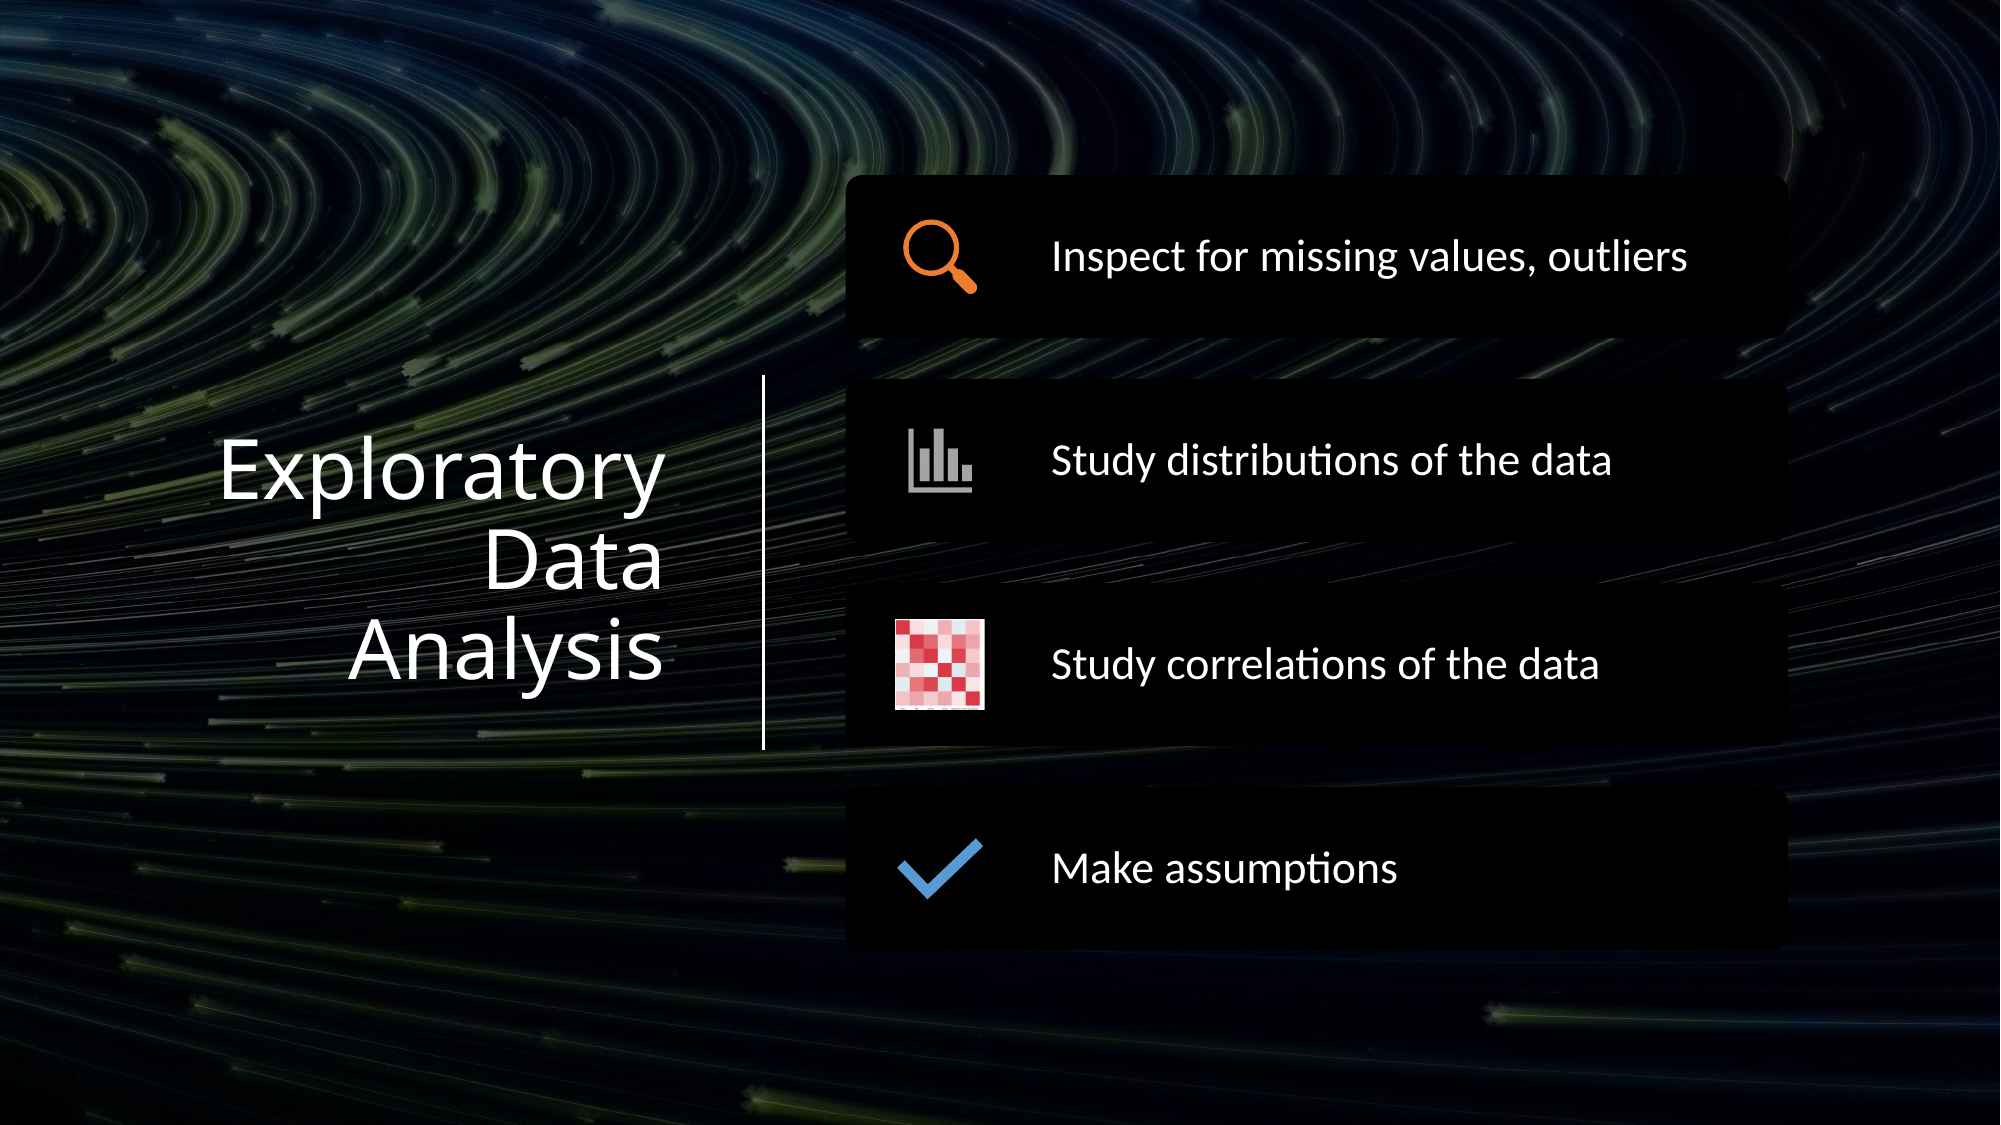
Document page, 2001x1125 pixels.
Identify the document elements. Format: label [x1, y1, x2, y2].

picture [0, 0, 2000, 1125]
list [845, 174, 1788, 951]
